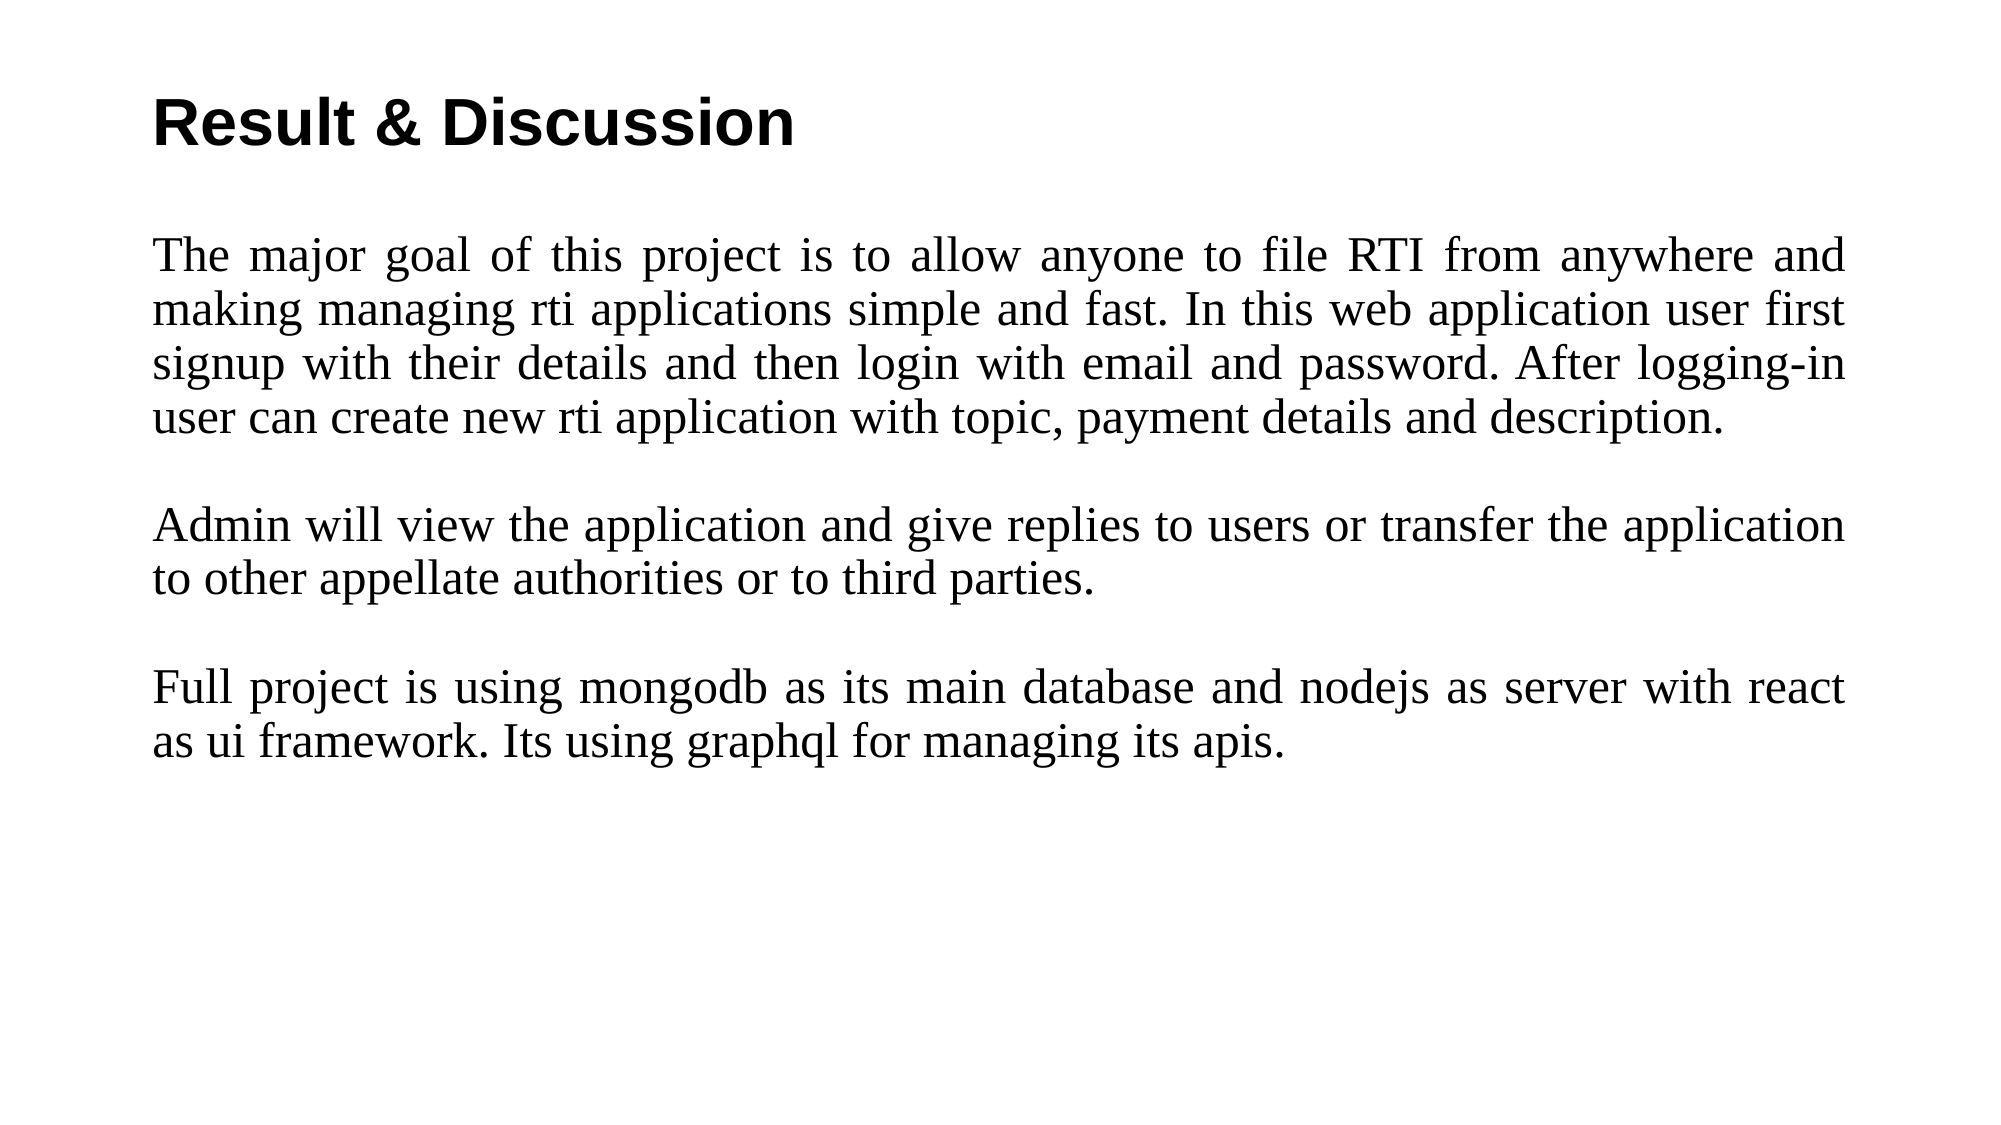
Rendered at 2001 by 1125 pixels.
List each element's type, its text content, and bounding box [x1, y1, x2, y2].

list The major goal of this project is to allow anyone to file RTI from anywhere and making managing rti applications simple and fast. In this web application user first signup with their details and then login with email and password. After logging-in user can create new rti application with topic, payment details and description. Admin will view the application and give replies to users or transfer the application to other appellate authorities or to third parties. Full project is using mongodb as its main database and nodejs as server with react as ui framework. Its using graphql for managing its apis. [137, 220, 1863, 1014]
title Result & Discussion [137, 59, 1863, 188]
